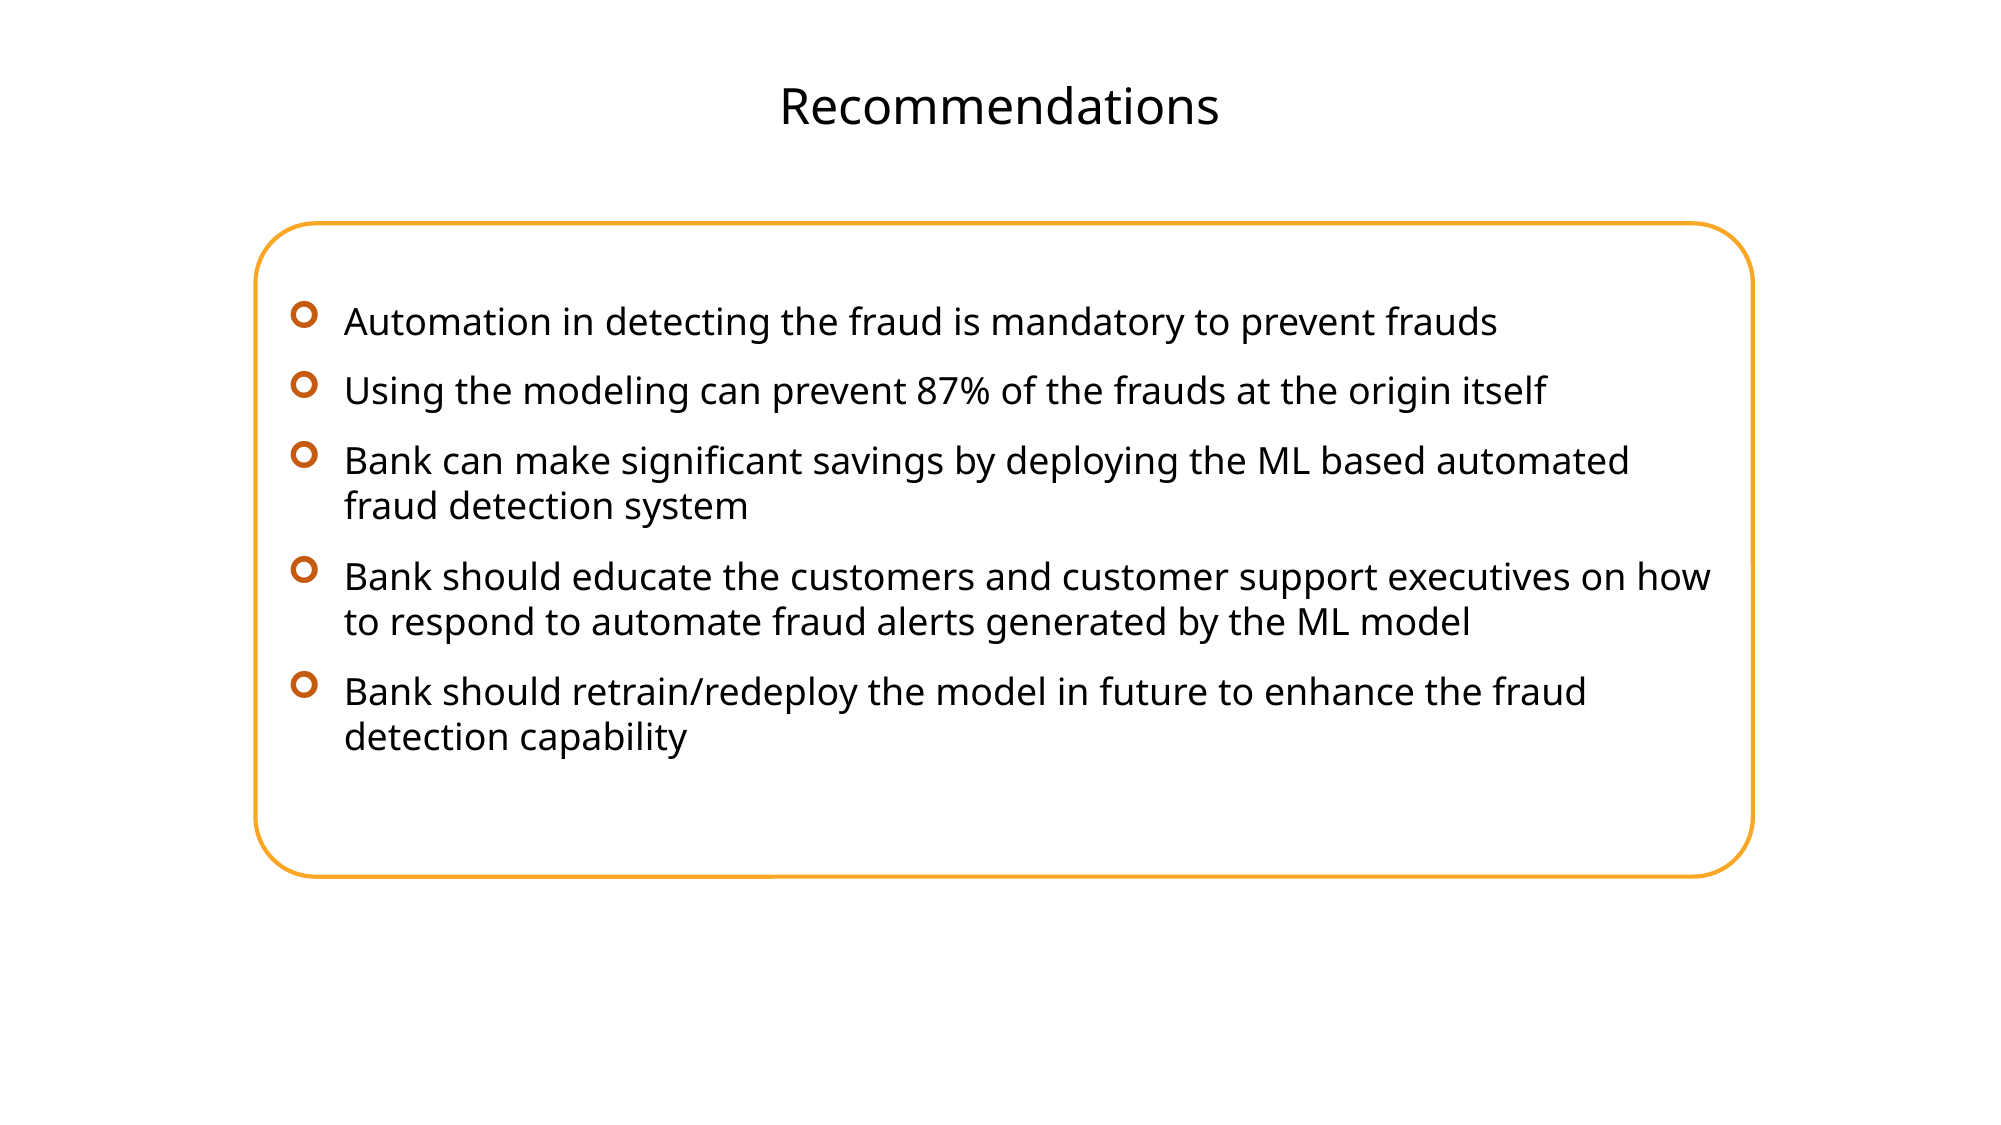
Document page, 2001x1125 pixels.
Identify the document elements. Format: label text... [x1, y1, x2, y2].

text_box Automation in detecting the fraud is mandatory to prevent frauds Using the modeling can prevent 87% of the frauds at the origin itself Bank can make significant savings by deploying the ML based automated fraud detection system Bank should educate the customers and customer support executives on how to respond to automate fraud alerts generated by the ML model Bank should retrain/redeploy the model in future to enhance the fraud detection capability [253, 221, 1755, 879]
text_box Recommendations [255, 62, 1745, 148]
